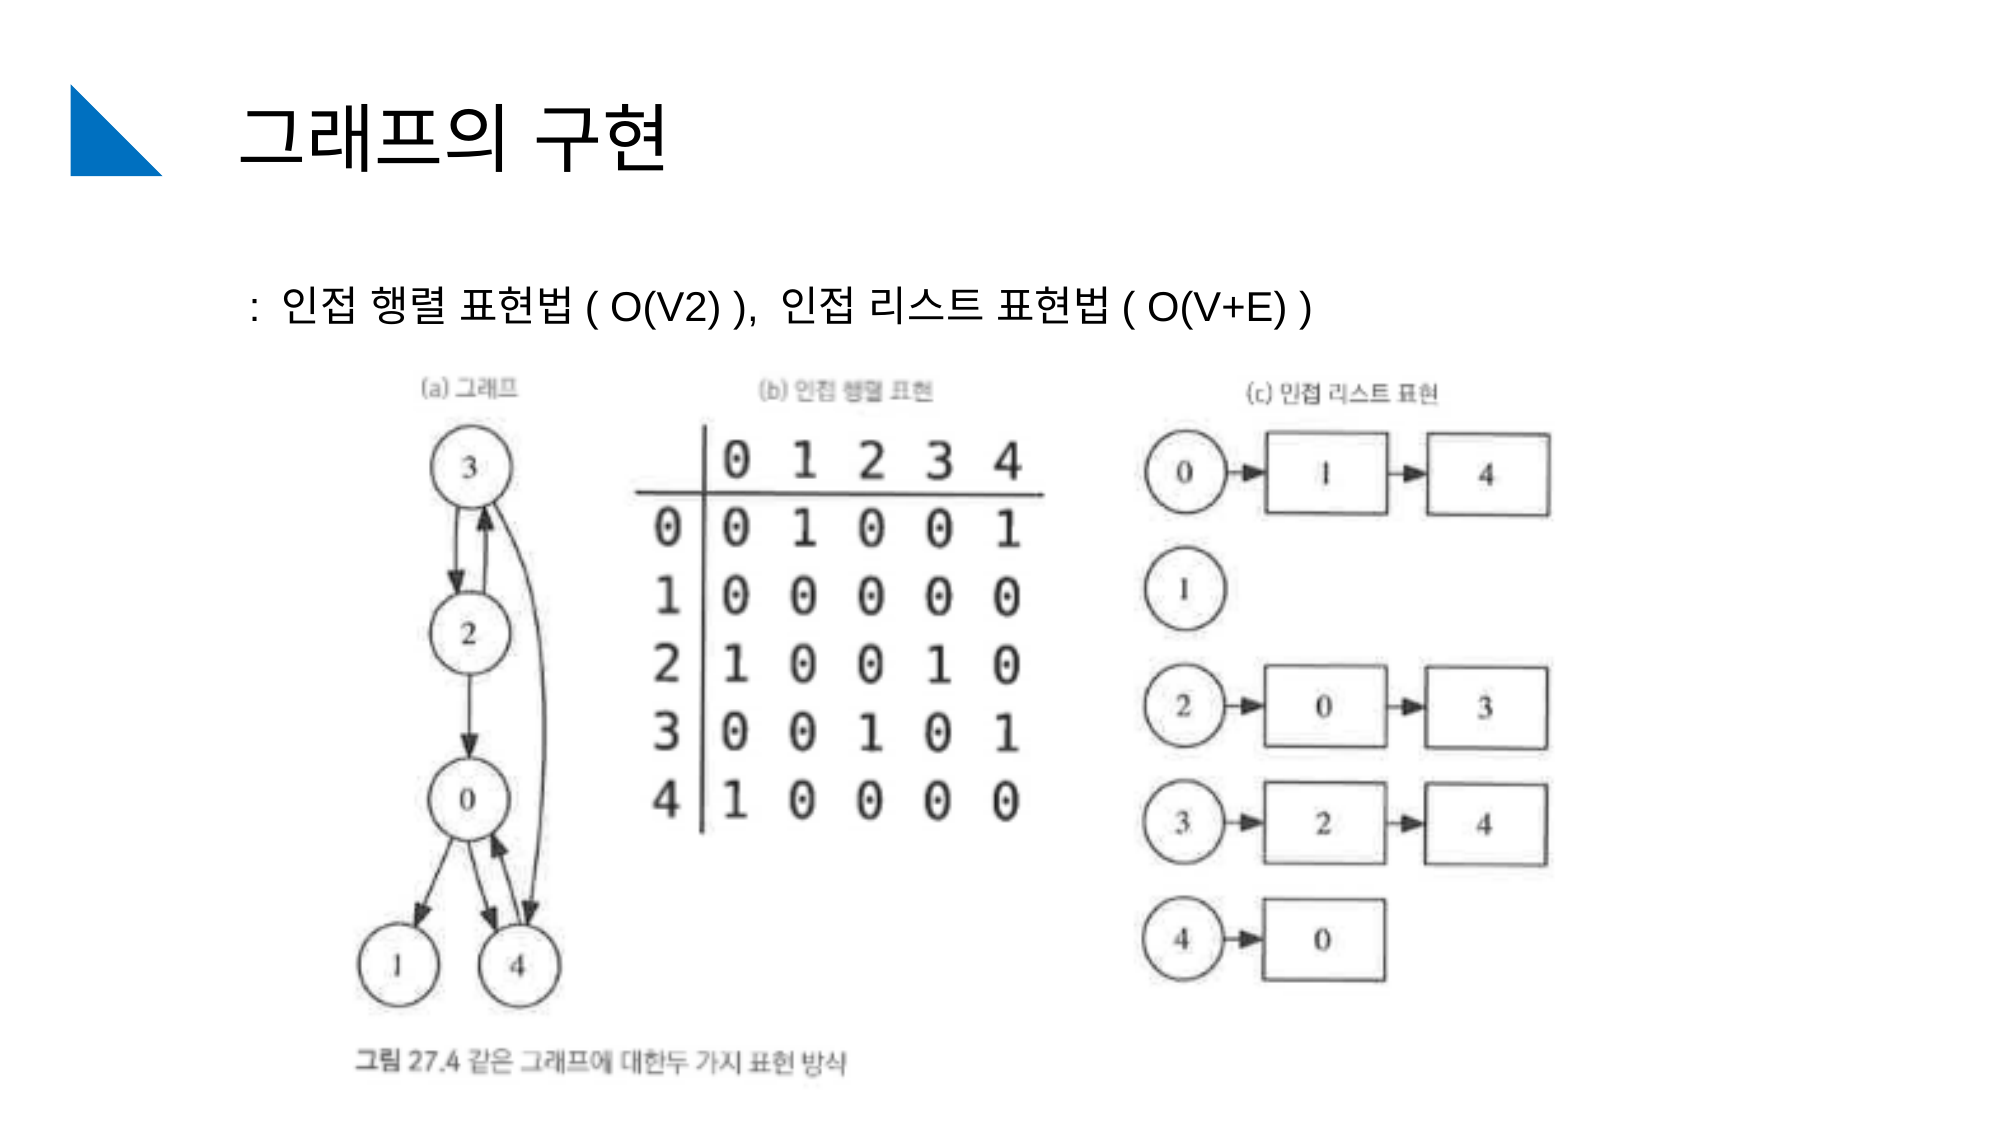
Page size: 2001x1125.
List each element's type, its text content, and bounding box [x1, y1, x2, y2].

text_box : 인접 행렬 표현법( O(V2) ), 인접 리스트 표현법( O(V+E) ) [234, 272, 1329, 337]
text_box 그래프의 구현 [222, 84, 1003, 189]
picture [339, 367, 1595, 1100]
text_box [69, 81, 166, 178]
